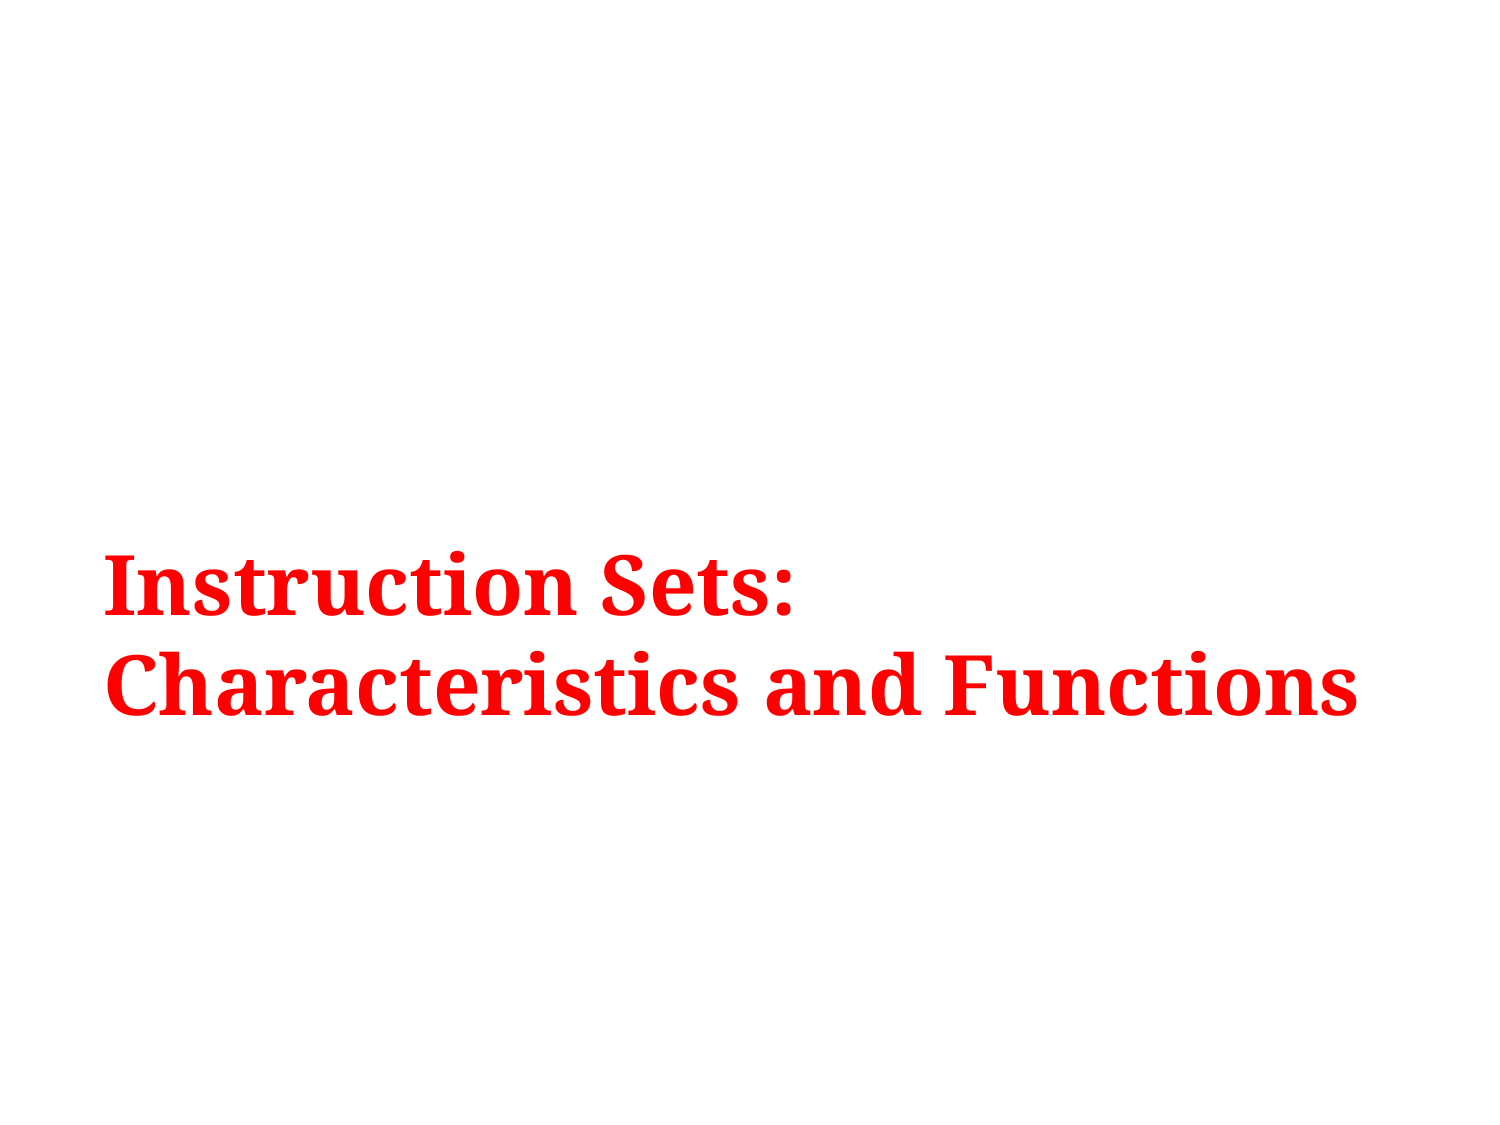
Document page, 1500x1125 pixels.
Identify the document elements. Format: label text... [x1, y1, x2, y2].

title Instruction Sets: Characteristics and Functions [88, 338, 1424, 740]
